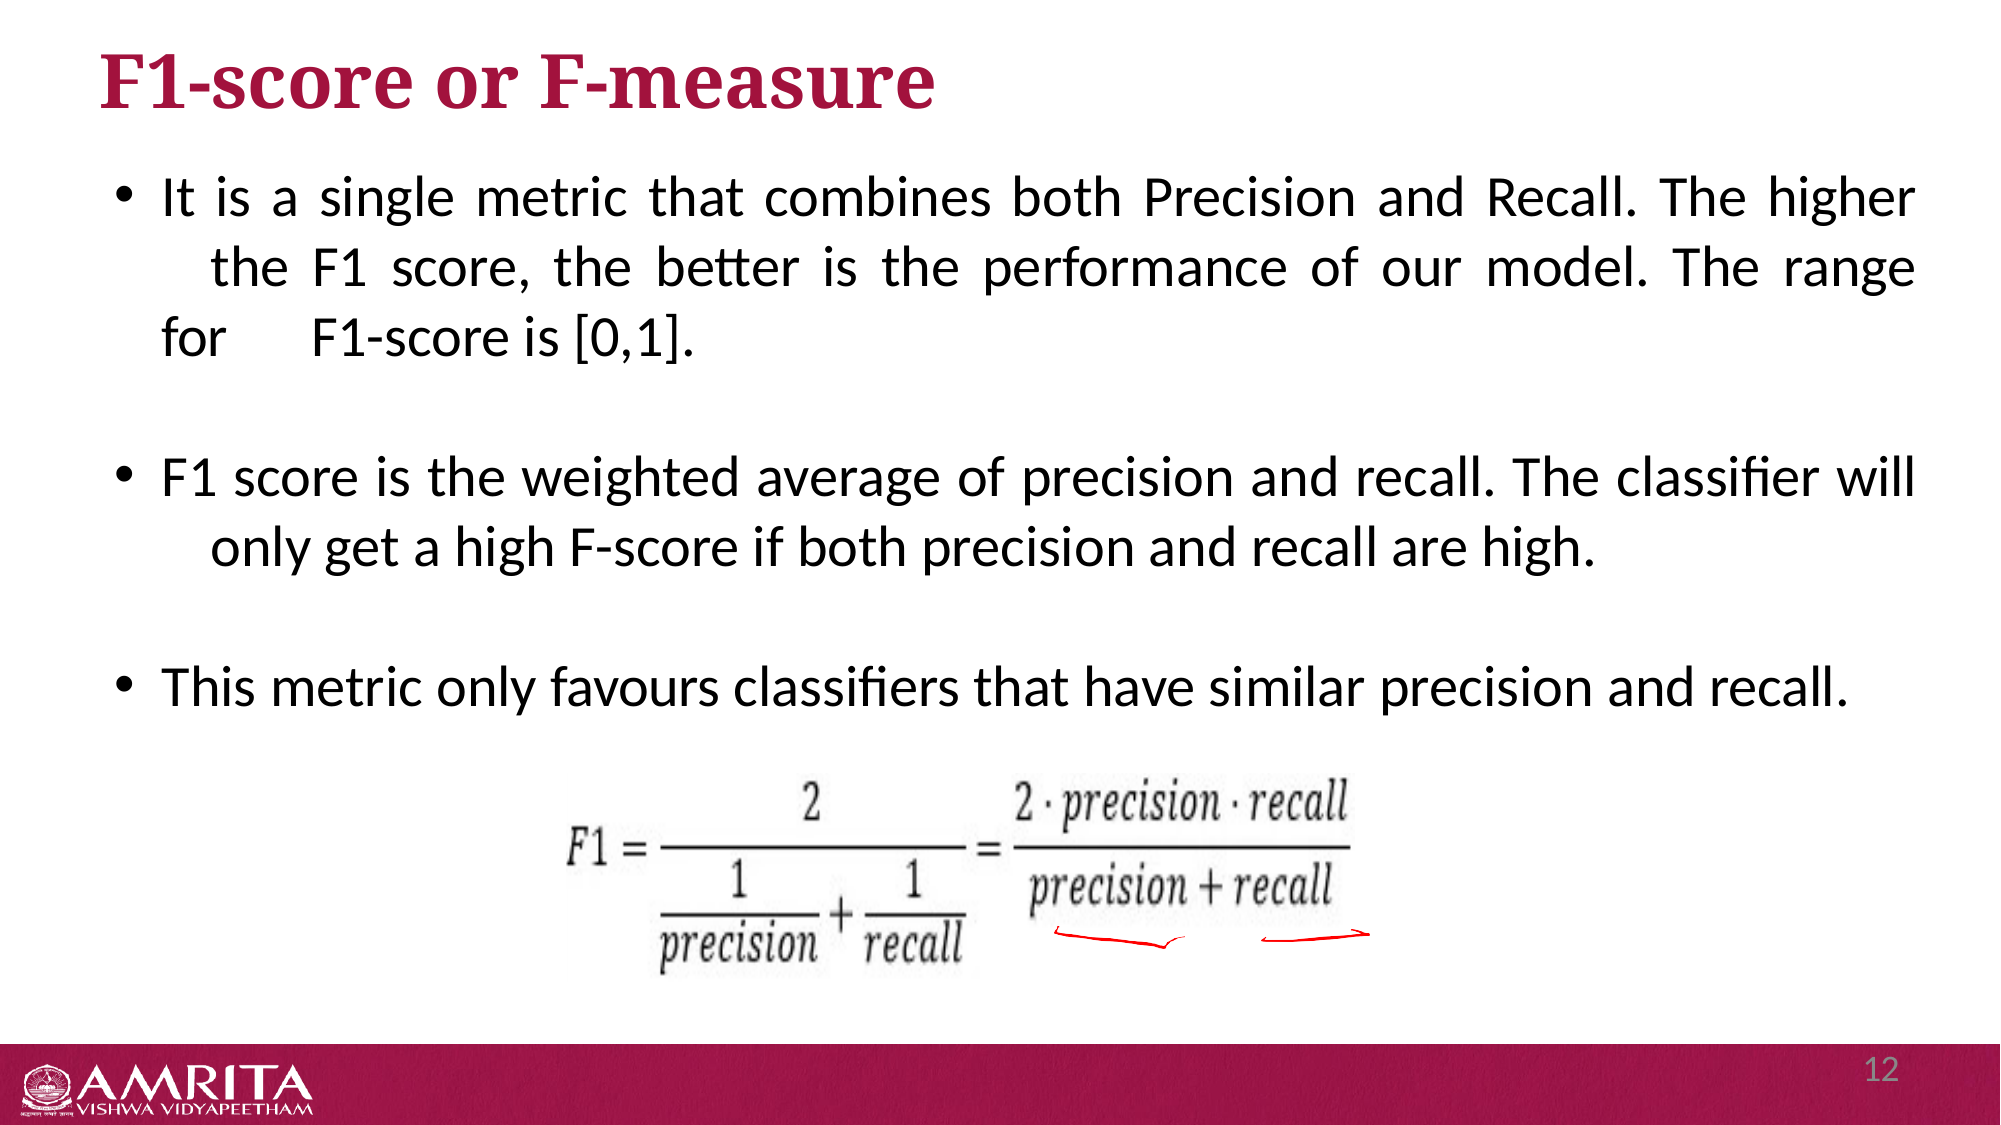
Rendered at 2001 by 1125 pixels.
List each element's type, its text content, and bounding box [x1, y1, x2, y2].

slide_number 12 [1855, 1051, 1909, 1125]
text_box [565, 773, 1371, 982]
picture [0, 1044, 2000, 1125]
text_box It is a single metric that combines both Precision and Recall. The higher the F1 score, the better is the performance of our model. The range for F1-score is [0,1]. F1 score is the weighted average of precision and recall. The classifier will only get a high F-score if both precision and recall are high. This metric only favours classifiers that have similar precision and recall. [112, 156, 1918, 719]
title F1-score or F-measure [91, 31, 1821, 222]
